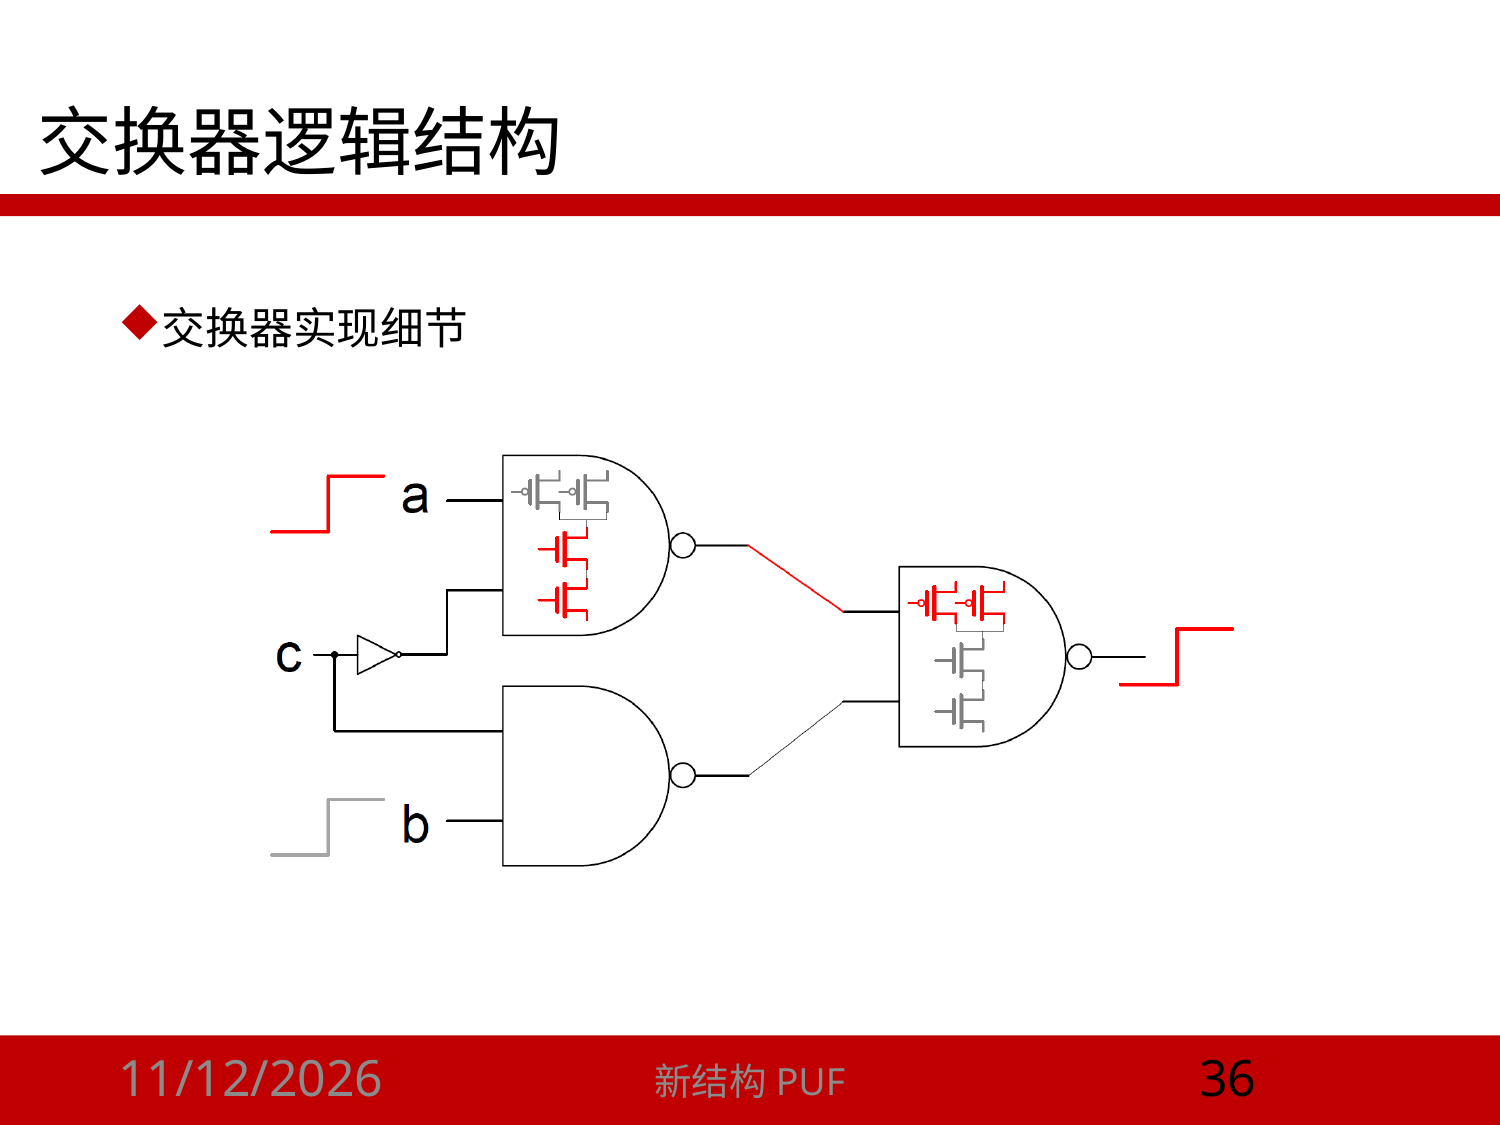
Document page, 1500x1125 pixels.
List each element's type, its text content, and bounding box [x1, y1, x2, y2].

picture [257, 441, 1242, 872]
list 交换器实现细节 [103, 299, 1397, 1014]
slide_number 36 [1059, 1050, 1397, 1111]
footer 新结构PUF [496, 1050, 1004, 1111]
title 交换器逻辑结构 [22, 97, 1149, 194]
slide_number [103, 1050, 441, 1111]
